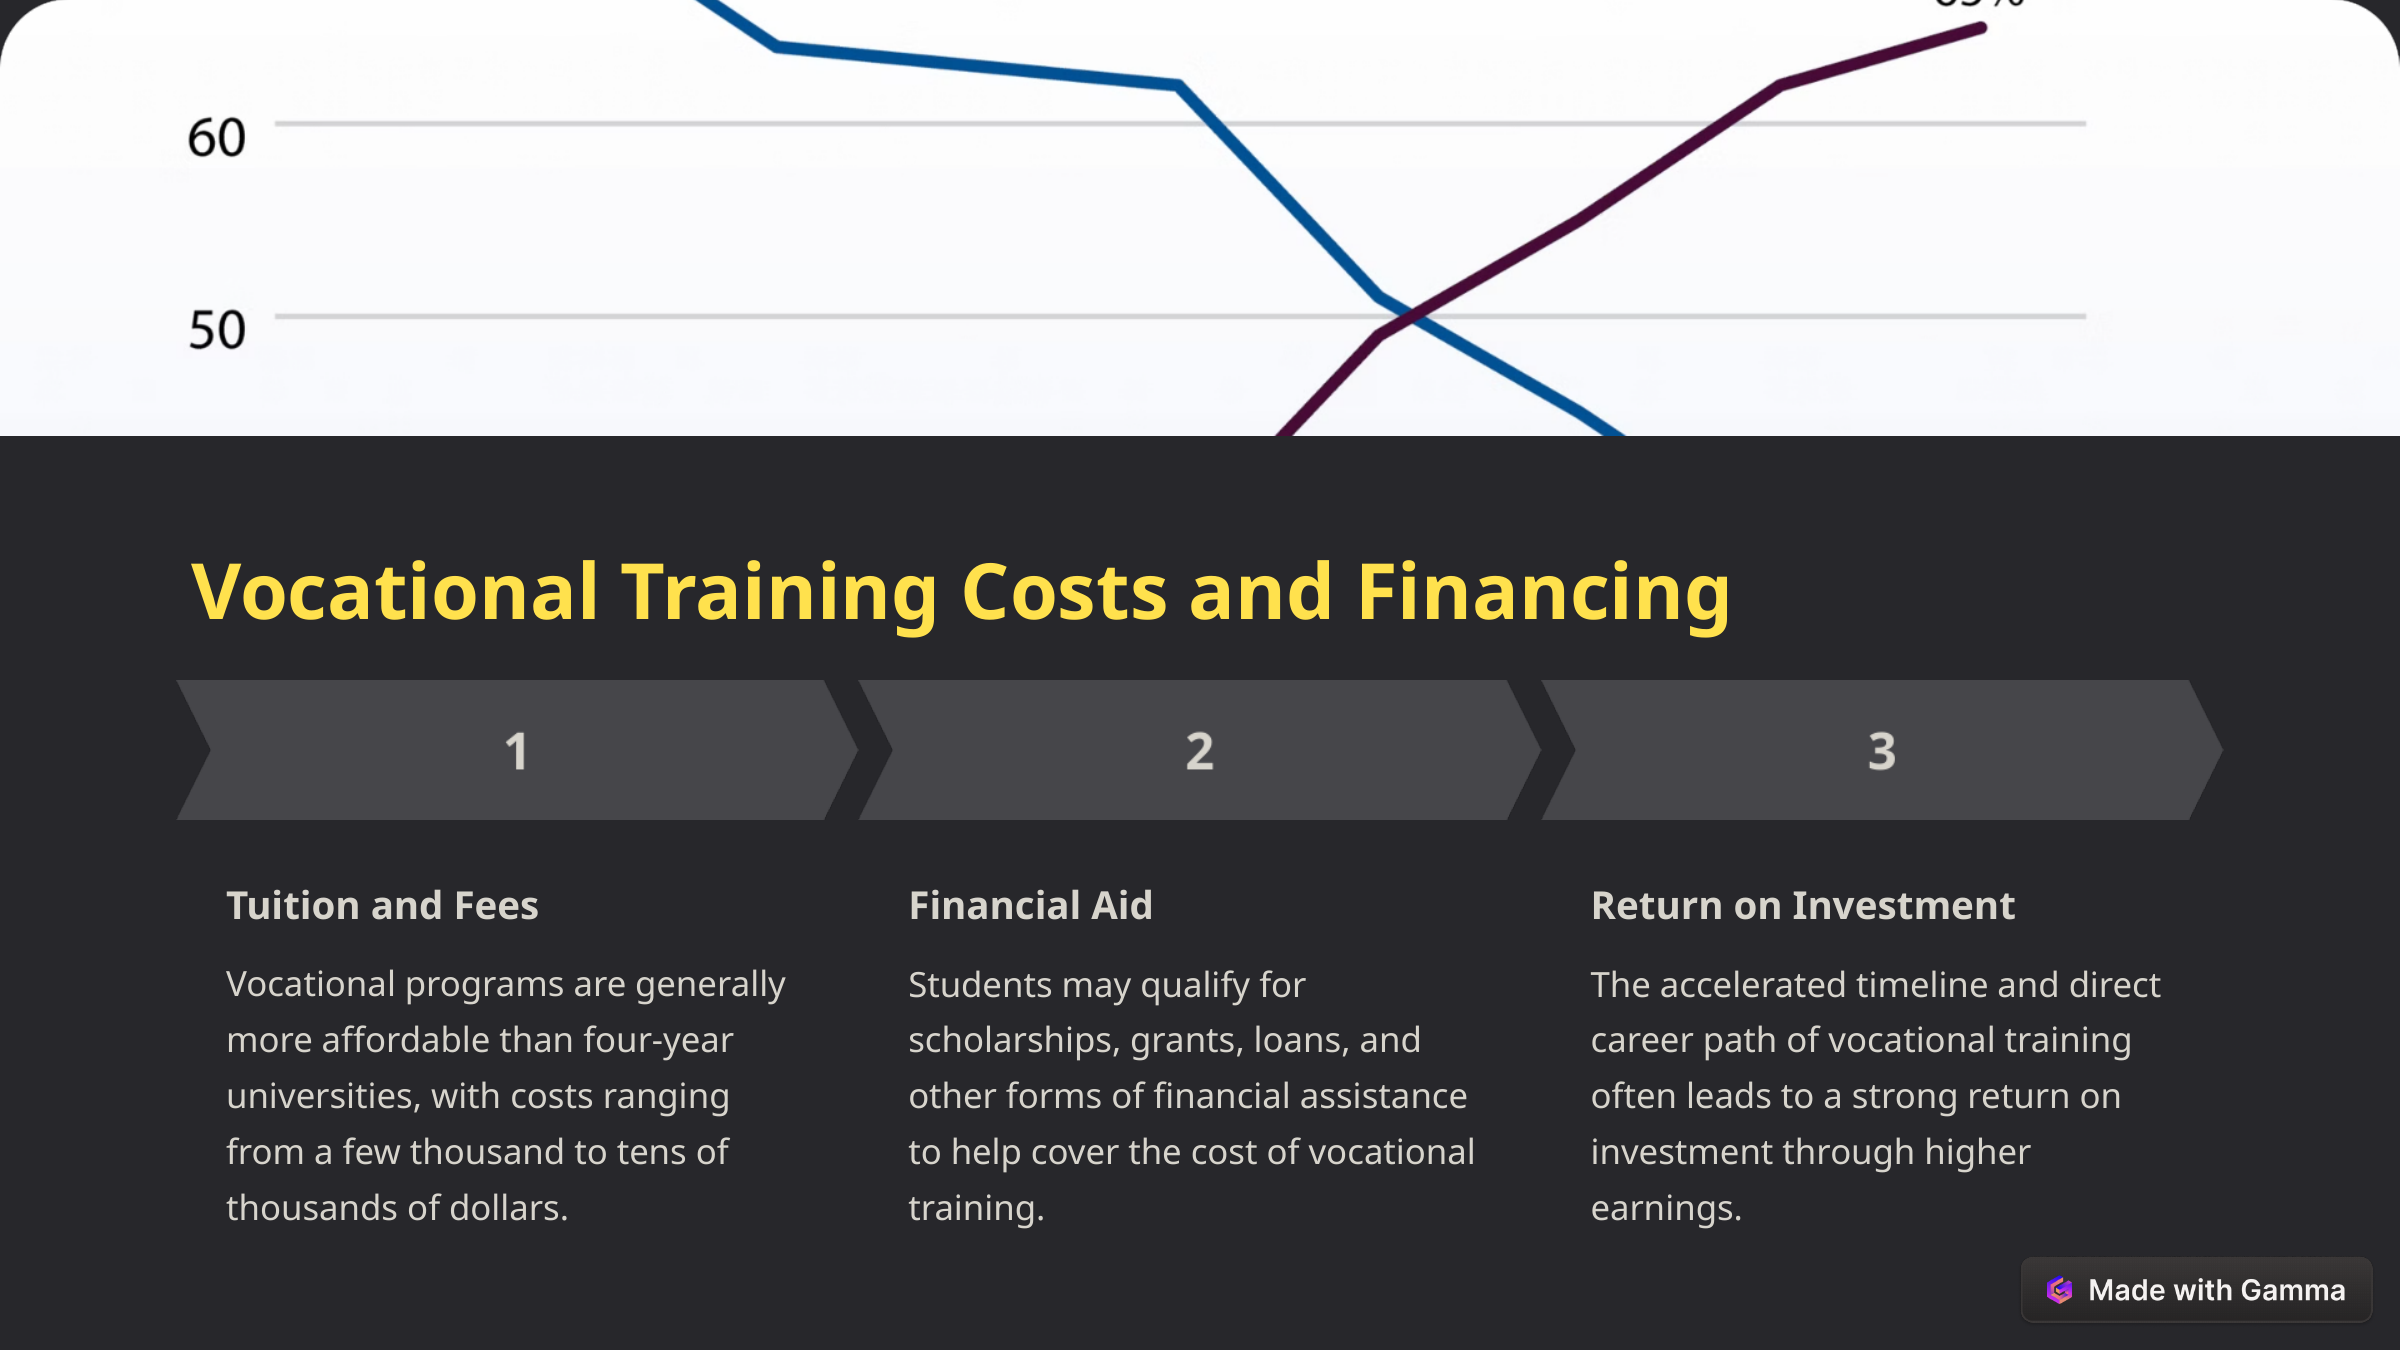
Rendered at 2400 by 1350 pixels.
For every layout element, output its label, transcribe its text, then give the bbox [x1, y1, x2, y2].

text_box Vocational Training Costs and Financing [176, 531, 1822, 628]
text_box The accelerated timeline and direct career path of vocational training often leads to a strong return on investment through higher earnings. [1575, 940, 2189, 1164]
picture [0, 0, 2400, 436]
picture [2008, 1244, 2385, 1335]
text_box Students may qualify for scholarships, grants, loans, and other forms of financial assistance to help cover the cost of vocational training. [893, 940, 1507, 1164]
text_box [0, 436, 2400, 1350]
text_box Vocational programs are generally more affordable than four-year universities, with costs ranging from a few thousand to tens of thousands of dollars. [211, 940, 824, 1220]
picture [176, 680, 2224, 820]
text_box Tuition and Fees [211, 871, 599, 920]
text_box Return on Investment [1575, 871, 2007, 920]
text_box Financial Aid [893, 871, 1281, 920]
